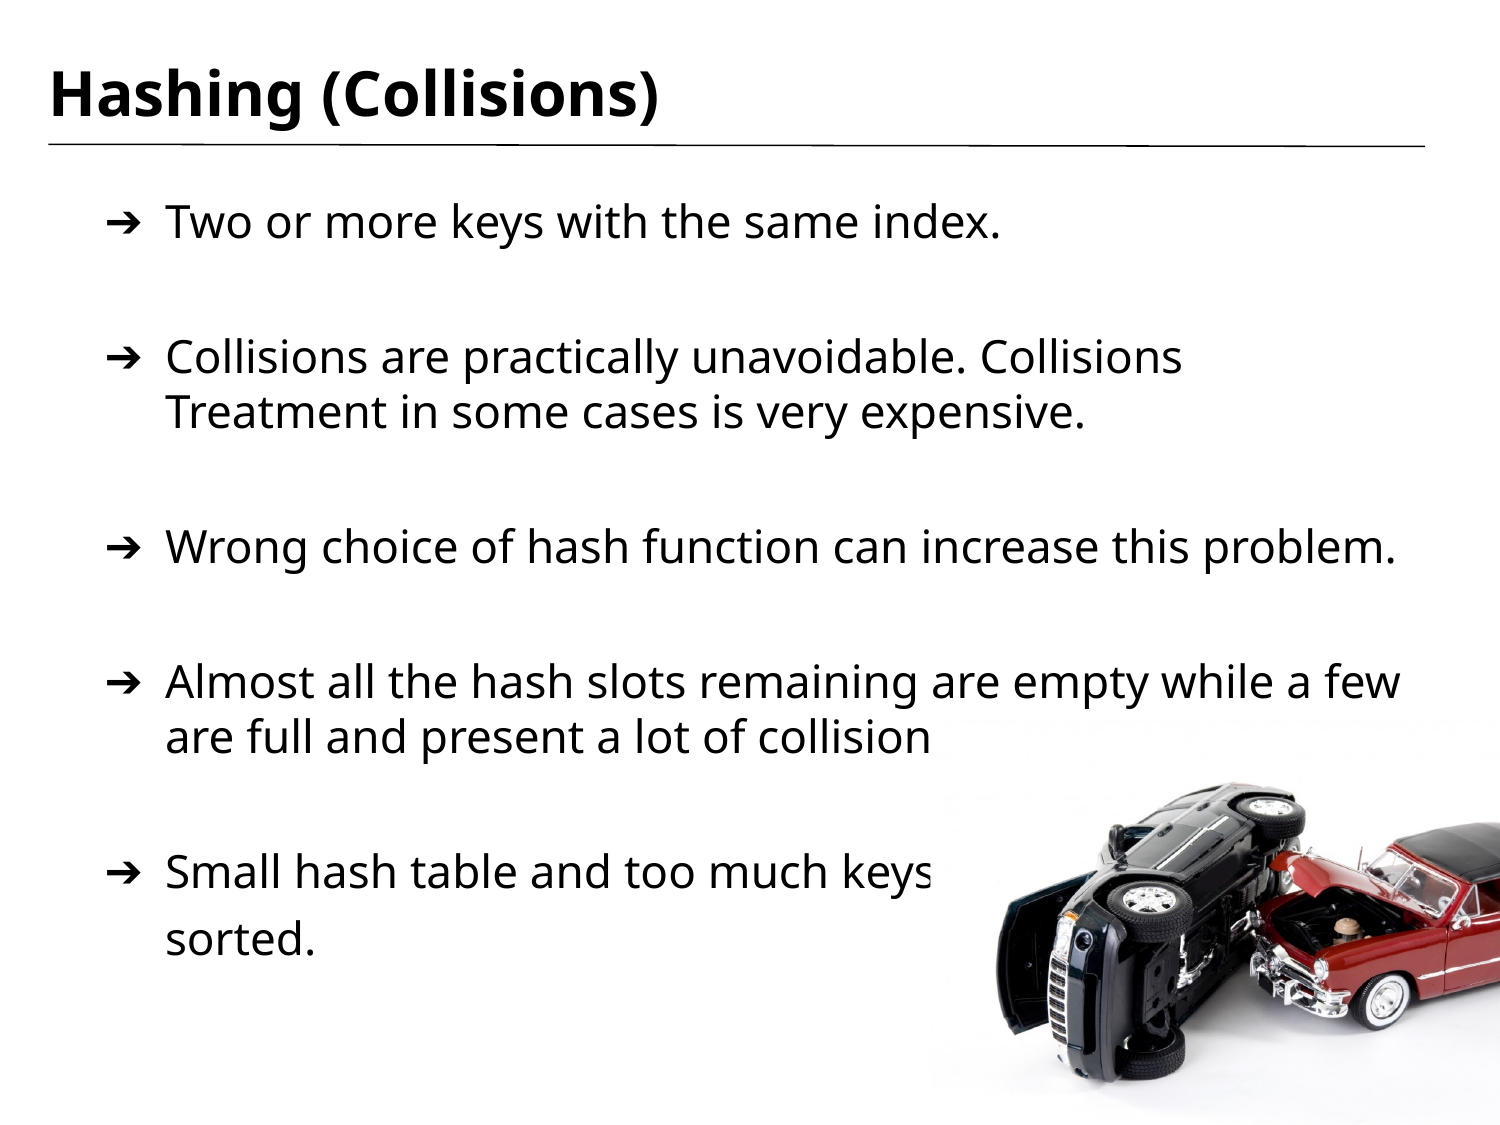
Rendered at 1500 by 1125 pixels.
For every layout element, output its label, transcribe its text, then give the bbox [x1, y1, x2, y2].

picture [930, 719, 1500, 1125]
list Two or more keys with the same index. Collisions are practically unavoidable. Collisions Treatment in some cases is very expensive. Wrong choice of hash function can increase this problem. Almost all the hash slots remaining are empty while a few are full and present a lot of collisions. Small hash table and too much keys to be sorted. [75, 177, 1425, 994]
title Hashing (Collisions) [33, 32, 1384, 145]
